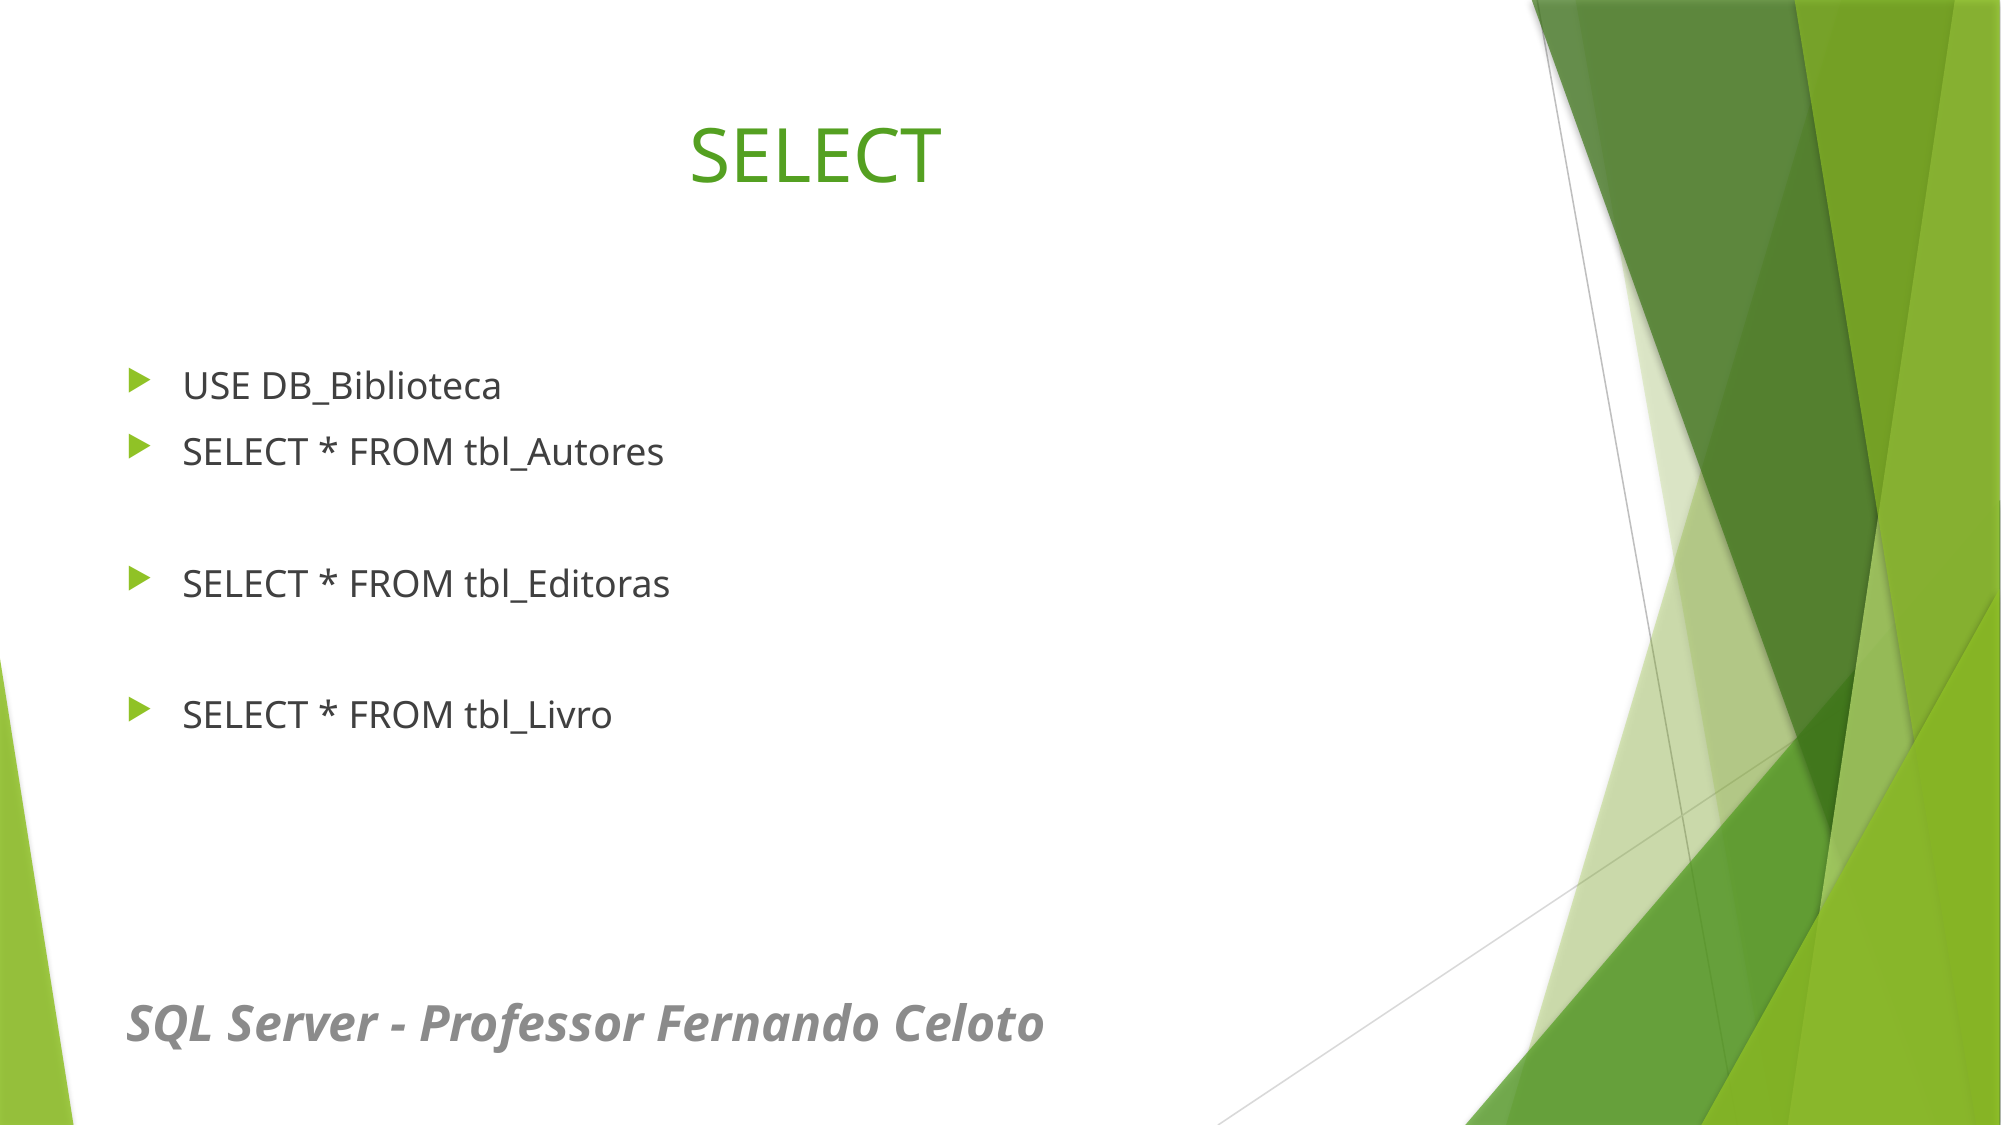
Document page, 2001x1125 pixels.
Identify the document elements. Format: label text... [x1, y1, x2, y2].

title SELECT [111, 99, 1522, 317]
footer SQL Server - Professor Fernando Celoto [111, 991, 1145, 1051]
list USE DB_Biblioteca SELECT * FROM tbl_Autores SELECT * FROM tbl_Editoras SELECT * FROM tbl_Livro [111, 354, 1522, 992]
